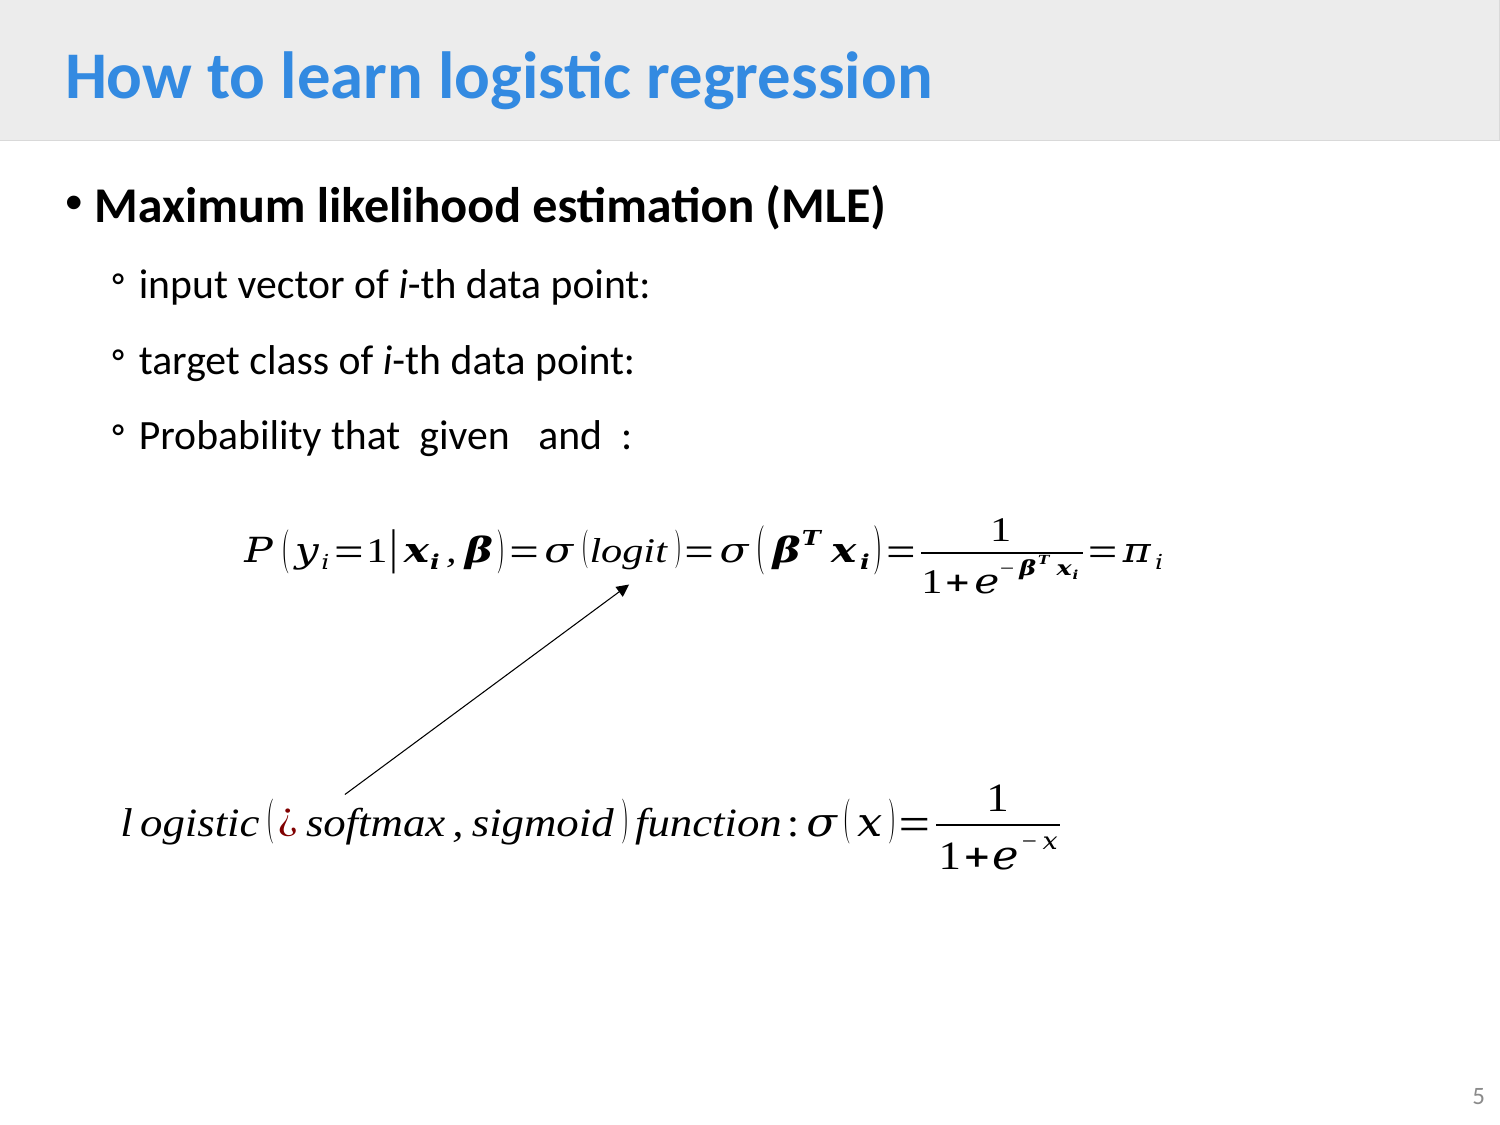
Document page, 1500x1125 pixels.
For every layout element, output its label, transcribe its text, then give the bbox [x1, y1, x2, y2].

slide_number 5 [1162, 1064, 1500, 1125]
title How to learn logistic regression [50, 13, 1457, 141]
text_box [344, 584, 630, 795]
